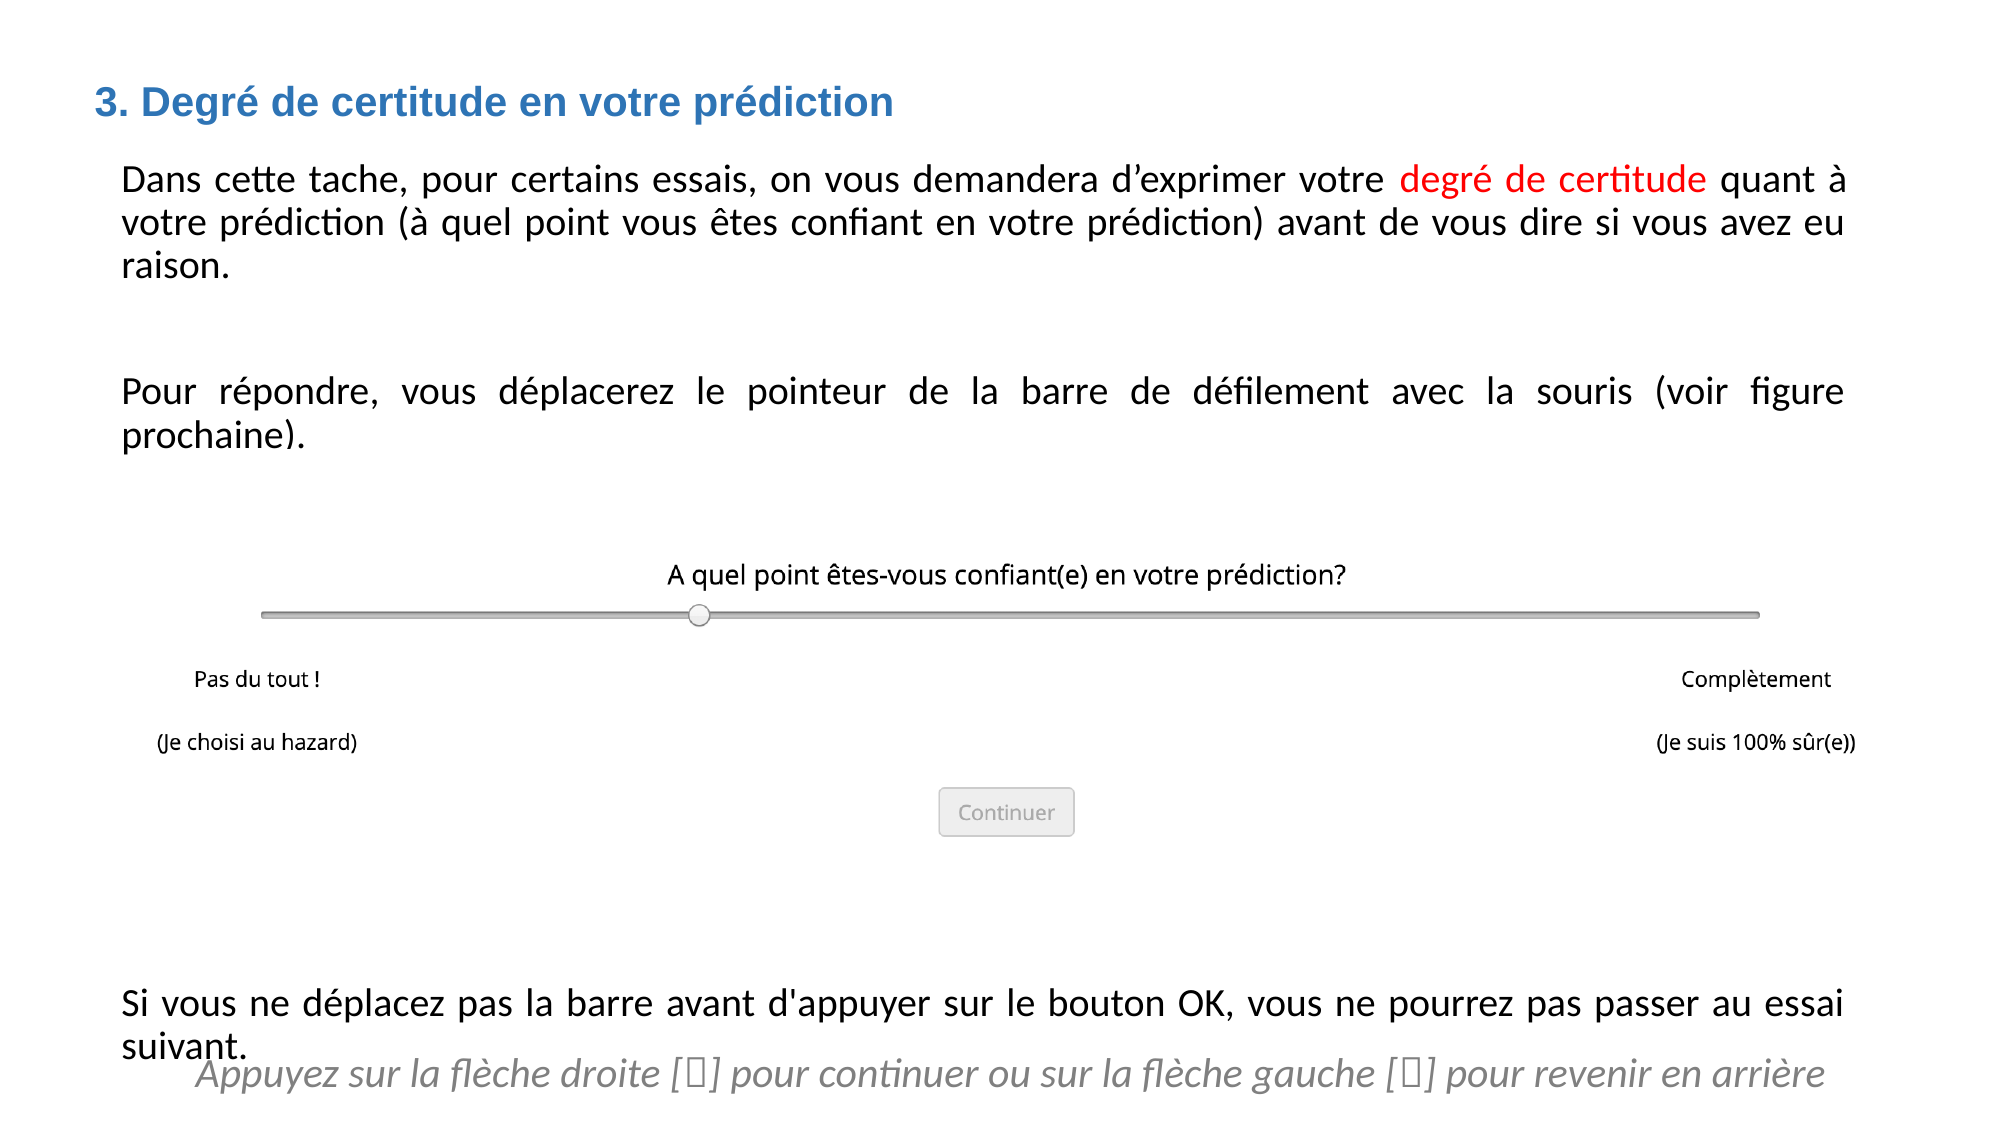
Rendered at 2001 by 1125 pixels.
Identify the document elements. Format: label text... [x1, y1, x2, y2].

text_box Appuyez sur la flèche droite [] pour continuer ou sur la flèche gauche [] pour revenir en arrière [180, 1038, 1842, 1104]
picture [154, 449, 1863, 859]
list Dans cette tache, pour certains essais, on vous demandera d’exprimer votre degré de certitude quant à votre prédiction (à quel point vous êtes confiant en votre prédiction) avant de vous dire si vous avez eu raison. Pour répondre, vous déplacerez le pointeur de la barre de défilement avec la souris (voir figure prochaine). Si vous ne déplacez pas la barre avant d'appuyer sur le bouton OK, vous ne pourrez pas passer au essai suivant. [106, 150, 1863, 1078]
text_box 3. Degré de certitude en votre prédiction [79, 42, 910, 133]
